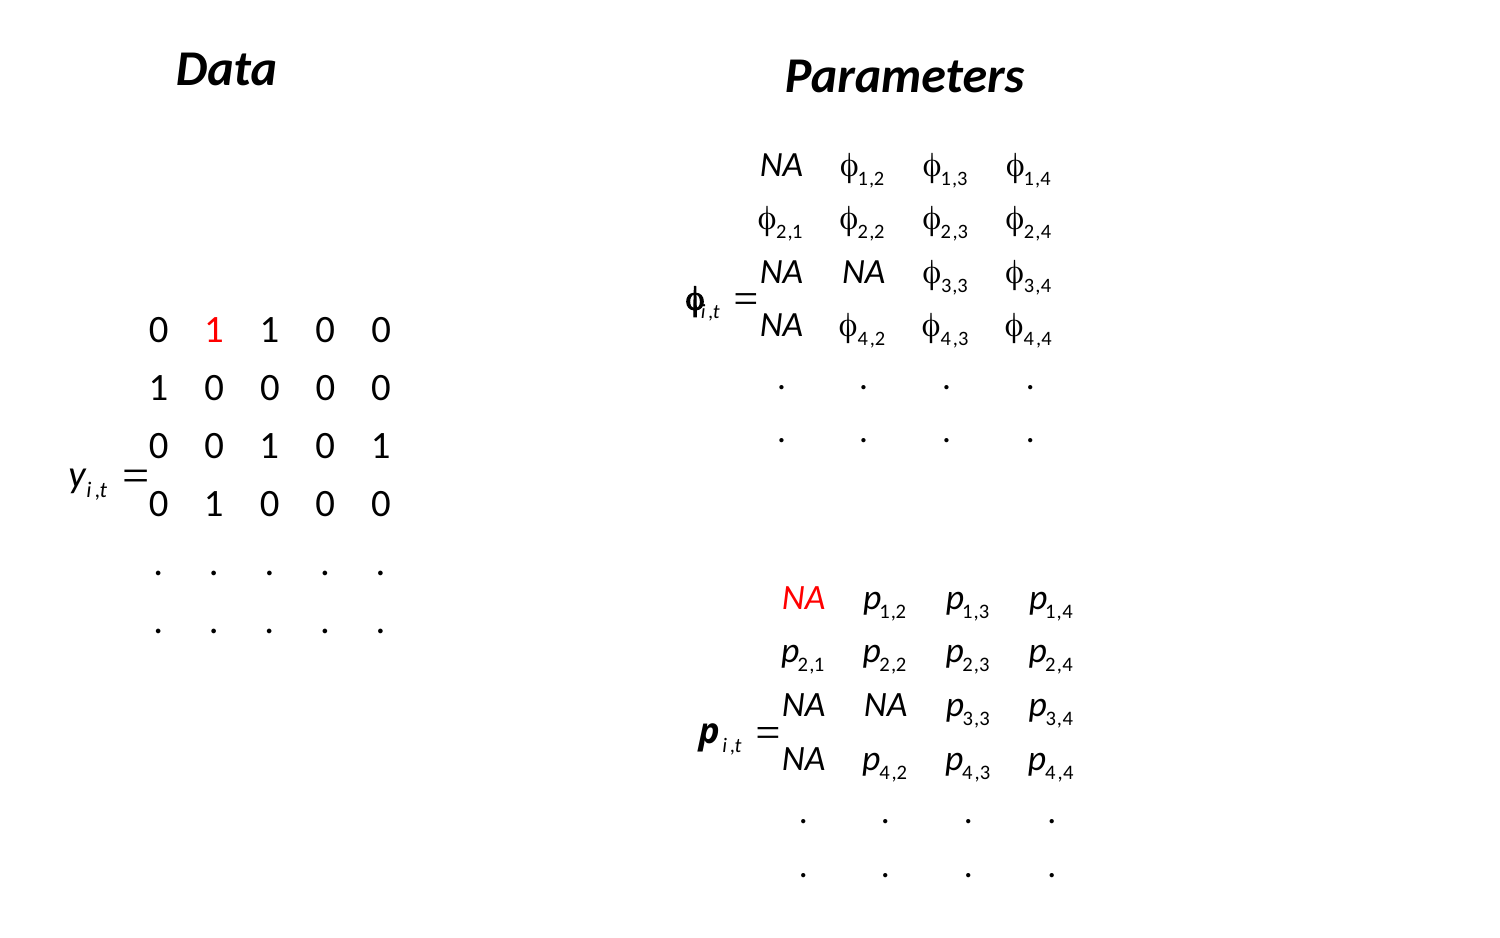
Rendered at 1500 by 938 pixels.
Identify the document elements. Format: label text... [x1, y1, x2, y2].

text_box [680, 140, 1111, 461]
text_box Parameters [769, 34, 1040, 110]
text_box Data [160, 27, 292, 103]
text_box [691, 573, 1133, 896]
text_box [62, 303, 399, 653]
